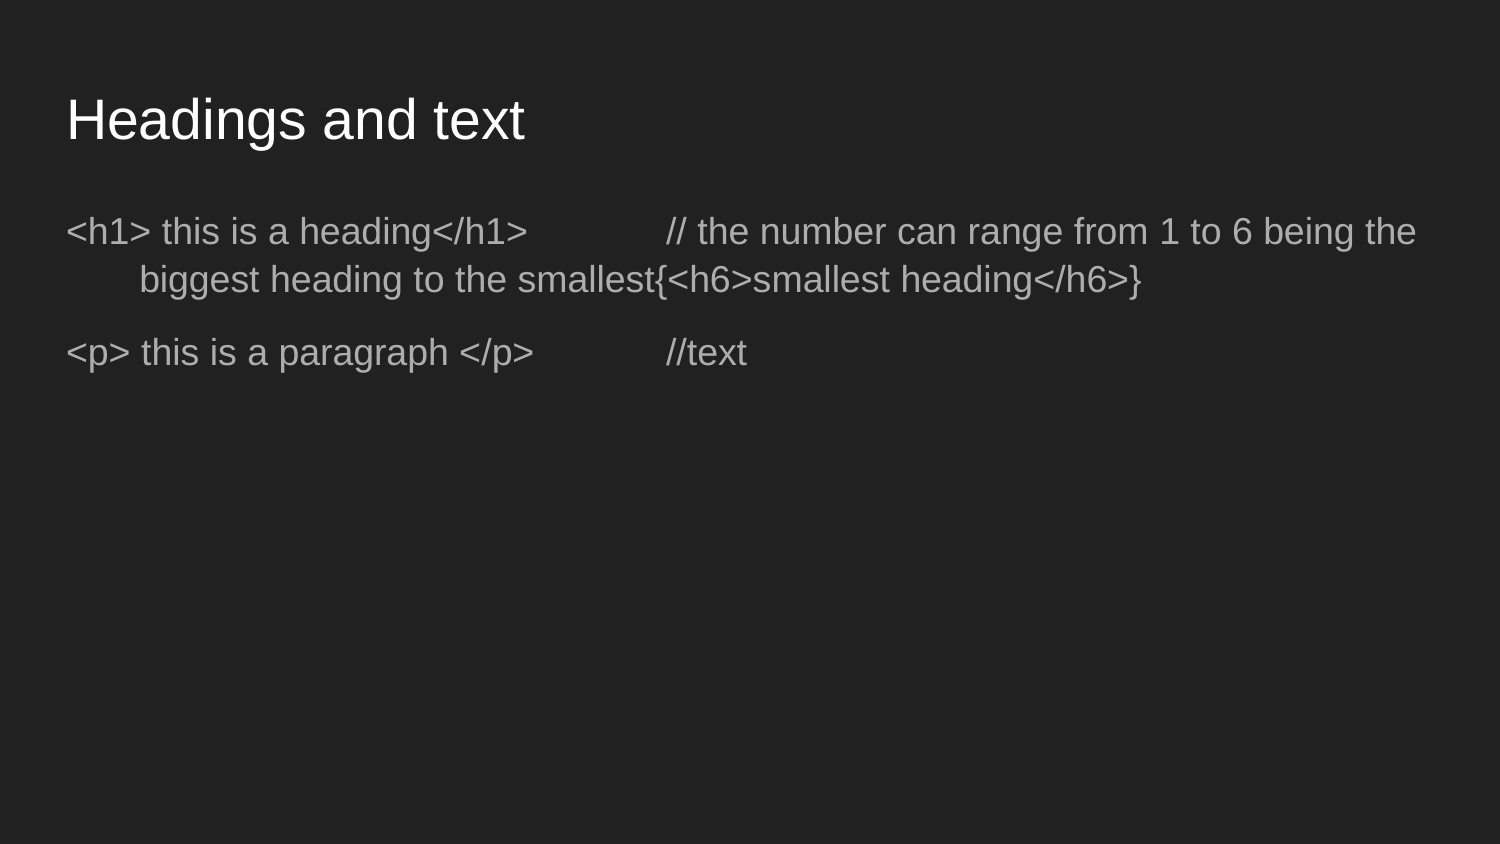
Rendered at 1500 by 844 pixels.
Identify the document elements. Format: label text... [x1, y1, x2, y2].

list <h1> this is a heading</h1> // the number can range from 1 to 6 being the biggest heading to the smallest{<h6>smallest heading</h6>} <p> this is a paragraph </p> //text [51, 189, 1449, 750]
title Headings and text [51, 72, 1449, 167]
